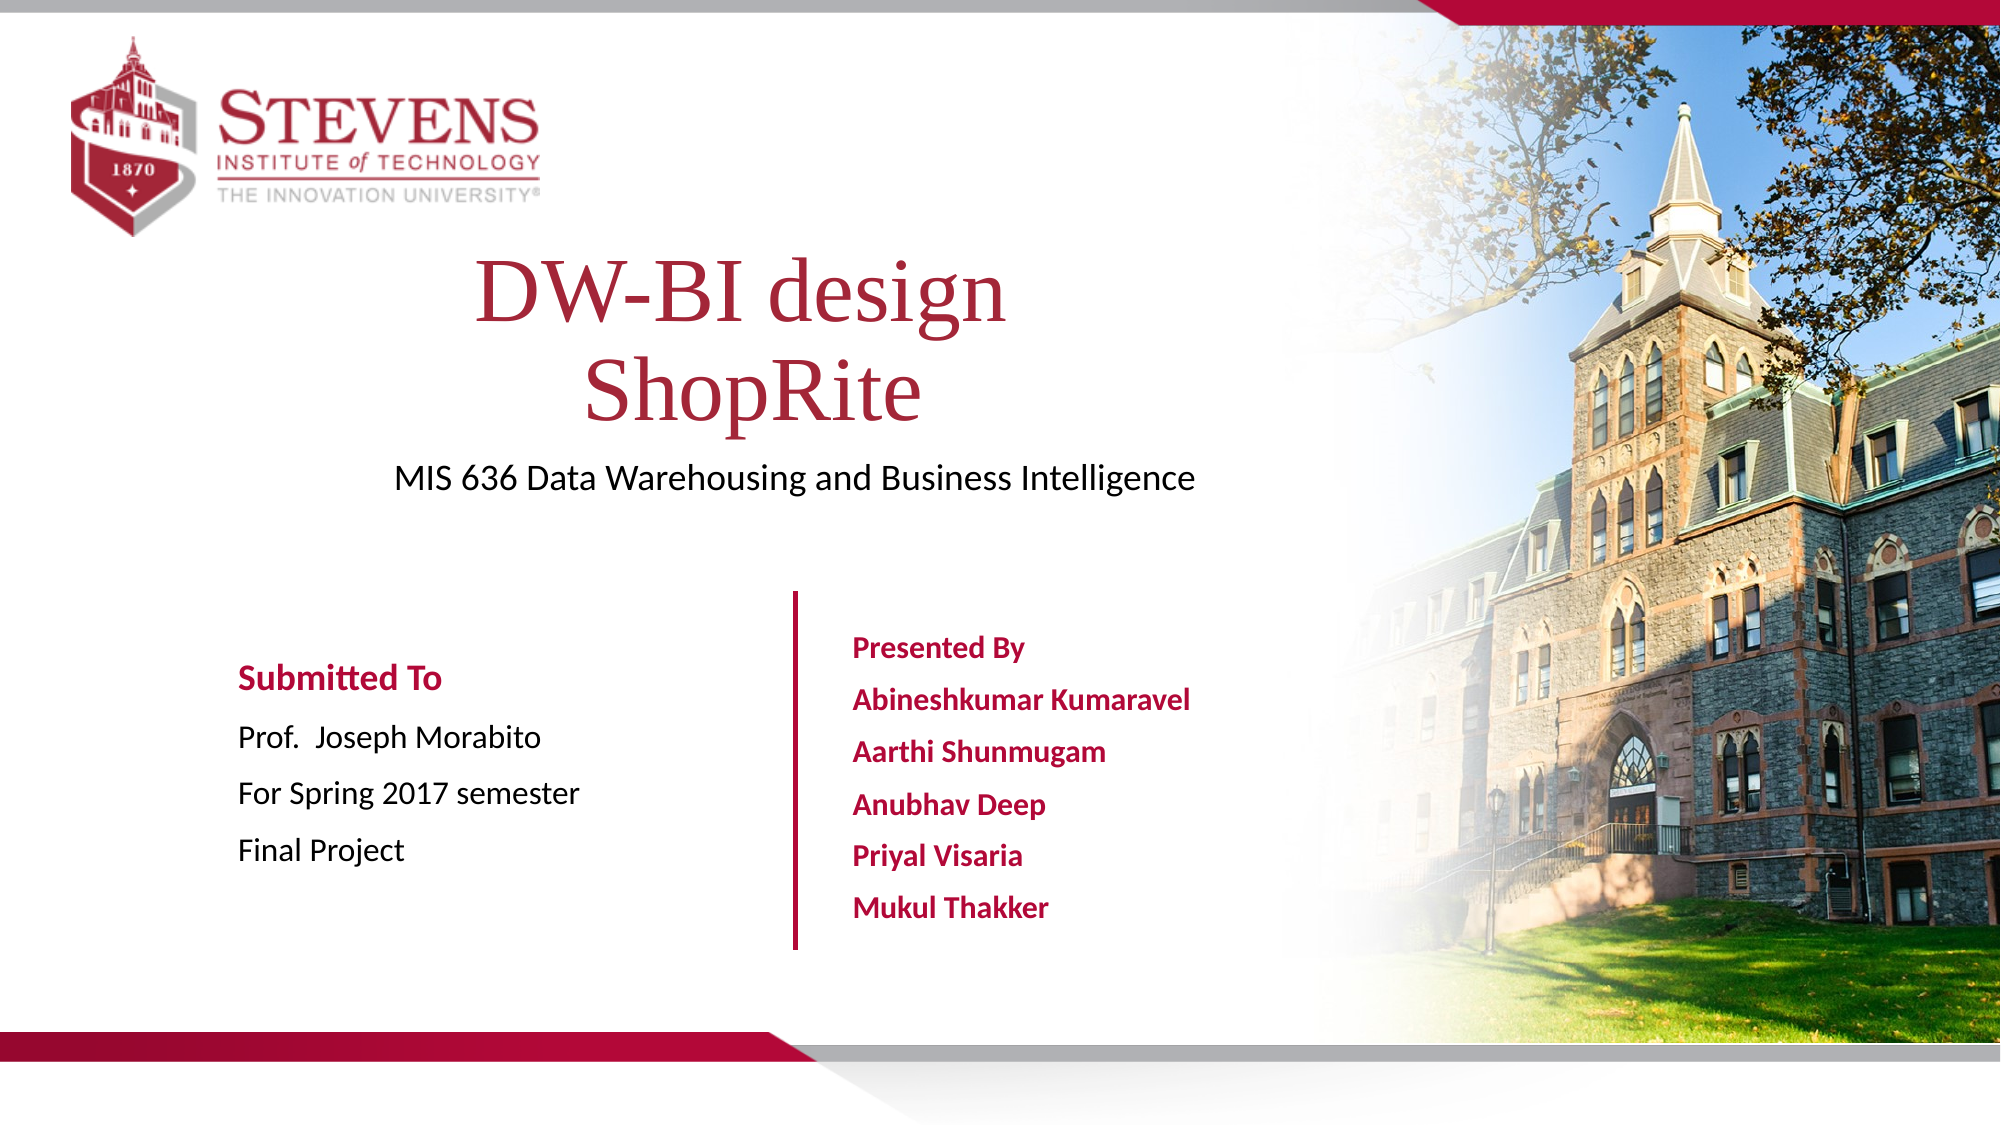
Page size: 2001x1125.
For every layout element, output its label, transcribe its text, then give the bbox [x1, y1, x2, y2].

title DW-BI design ShopRite [23, 220, 1483, 448]
text_box Submitted To Prof. Joseph Morabito For Spring 2017 semester Final Project [223, 650, 697, 922]
text_box Presented By Abineshkumar Kumaravel Aarthi Shunmugam Anubhav Deep Priyal Visaria Mukul Thakker [837, 623, 1363, 936]
picture [0, 0, 2001, 1125]
text_box MIS 636 Data Warehousing and Business Intelligence [379, 445, 1212, 506]
